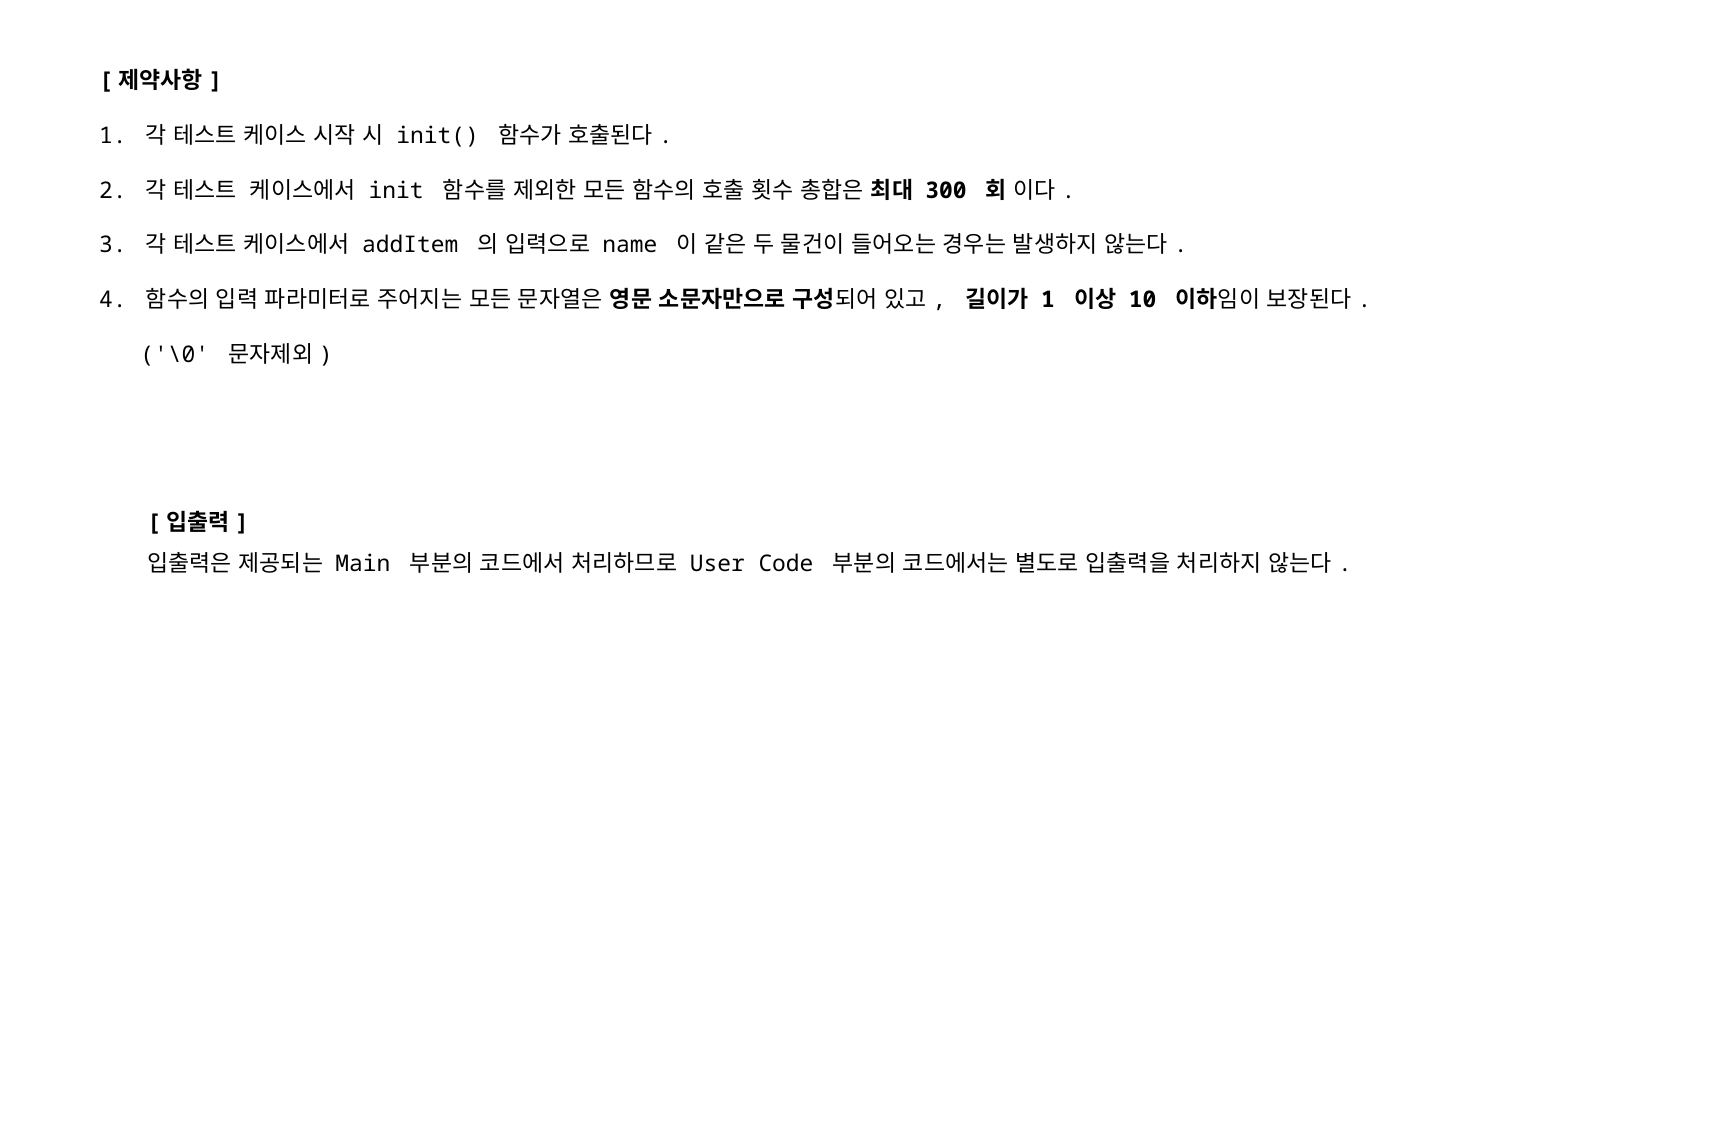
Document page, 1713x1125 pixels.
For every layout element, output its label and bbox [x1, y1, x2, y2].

text_box [132, 486, 1367, 625]
text_box [84, 30, 1629, 375]
